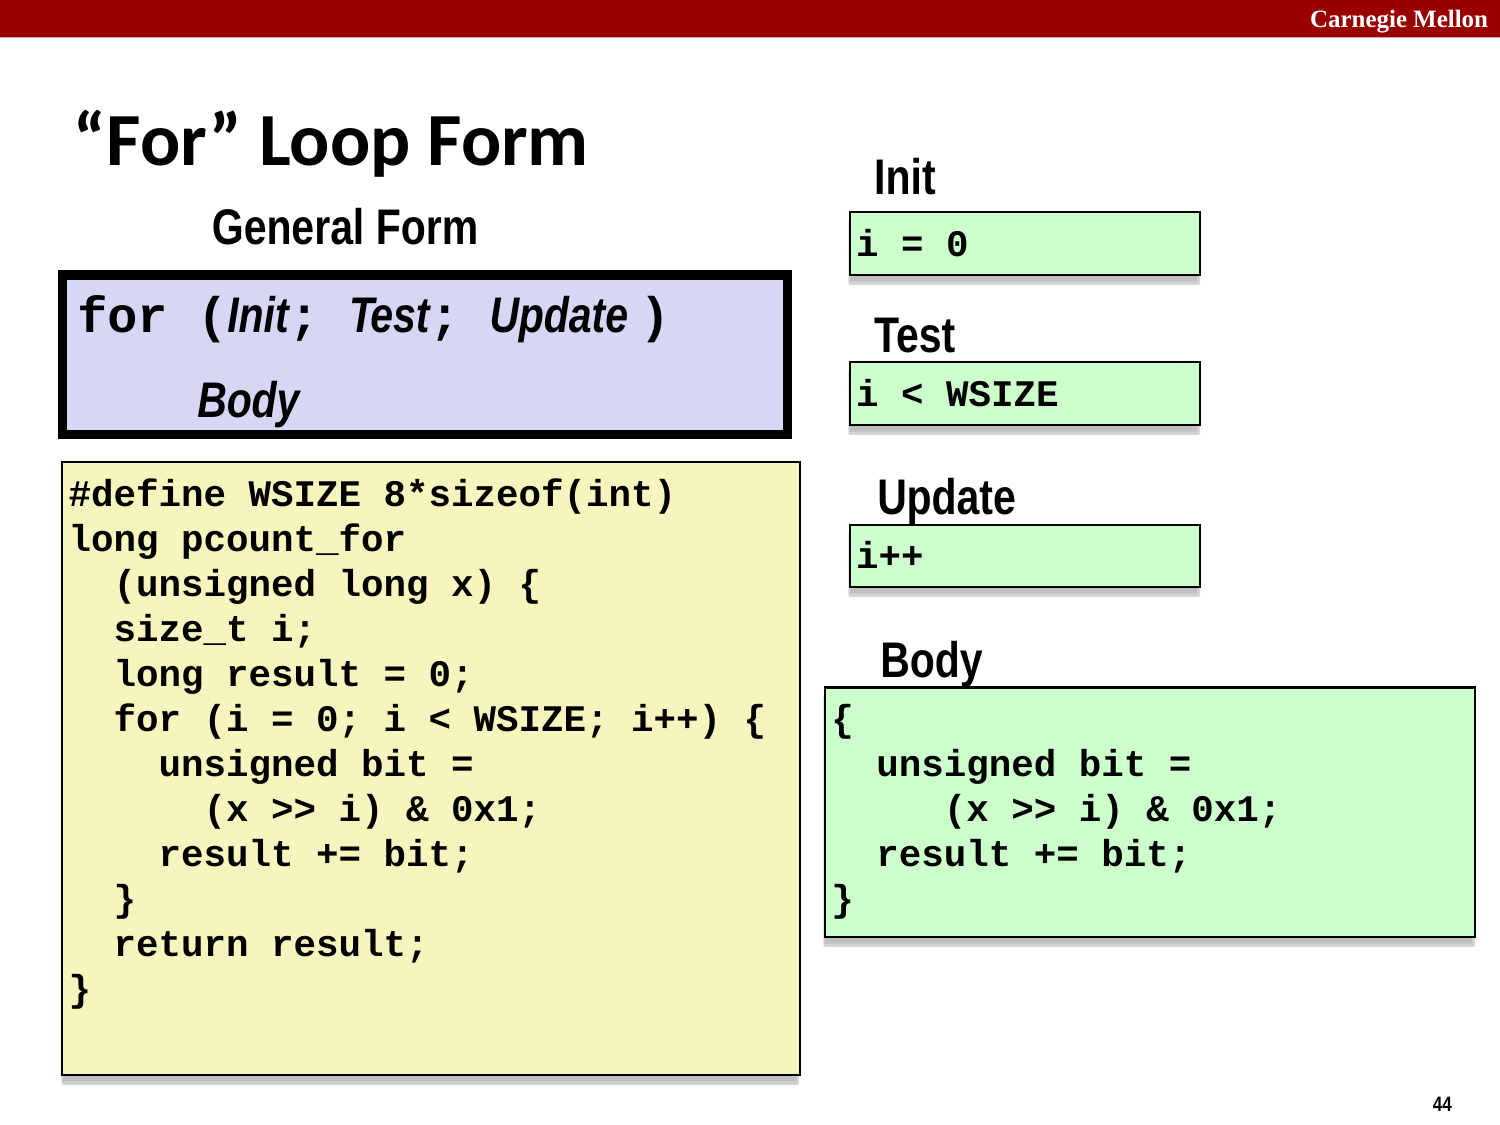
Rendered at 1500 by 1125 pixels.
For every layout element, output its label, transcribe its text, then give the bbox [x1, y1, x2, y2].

text_box i = 0 [849, 212, 1200, 275]
text_box for (Init; Test; Update ) Body [62, 275, 788, 435]
text_box Test [859, 294, 1425, 363]
text_box i < WSIZE [849, 362, 1200, 425]
text_box Init [859, 137, 1425, 206]
title “For” Loop Form [58, 72, 1305, 199]
text_box Update [862, 457, 1429, 525]
text_box i++ [849, 524, 1200, 588]
text_box General Form [62, 187, 628, 256]
text_box Body [865, 619, 1432, 688]
text_box { unsigned bit = (x >> i) & 0x1; result += bit; } [825, 687, 1475, 938]
text_box #define WSIZE 8*sizeof(int) long pcount_for (unsigned long x) { size_t i; long result = 0; for (i = 0; i < WSIZE; i++) { unsigned bit = (x >> i) & 0x1; result += bit; } return result; } [62, 462, 800, 1075]
